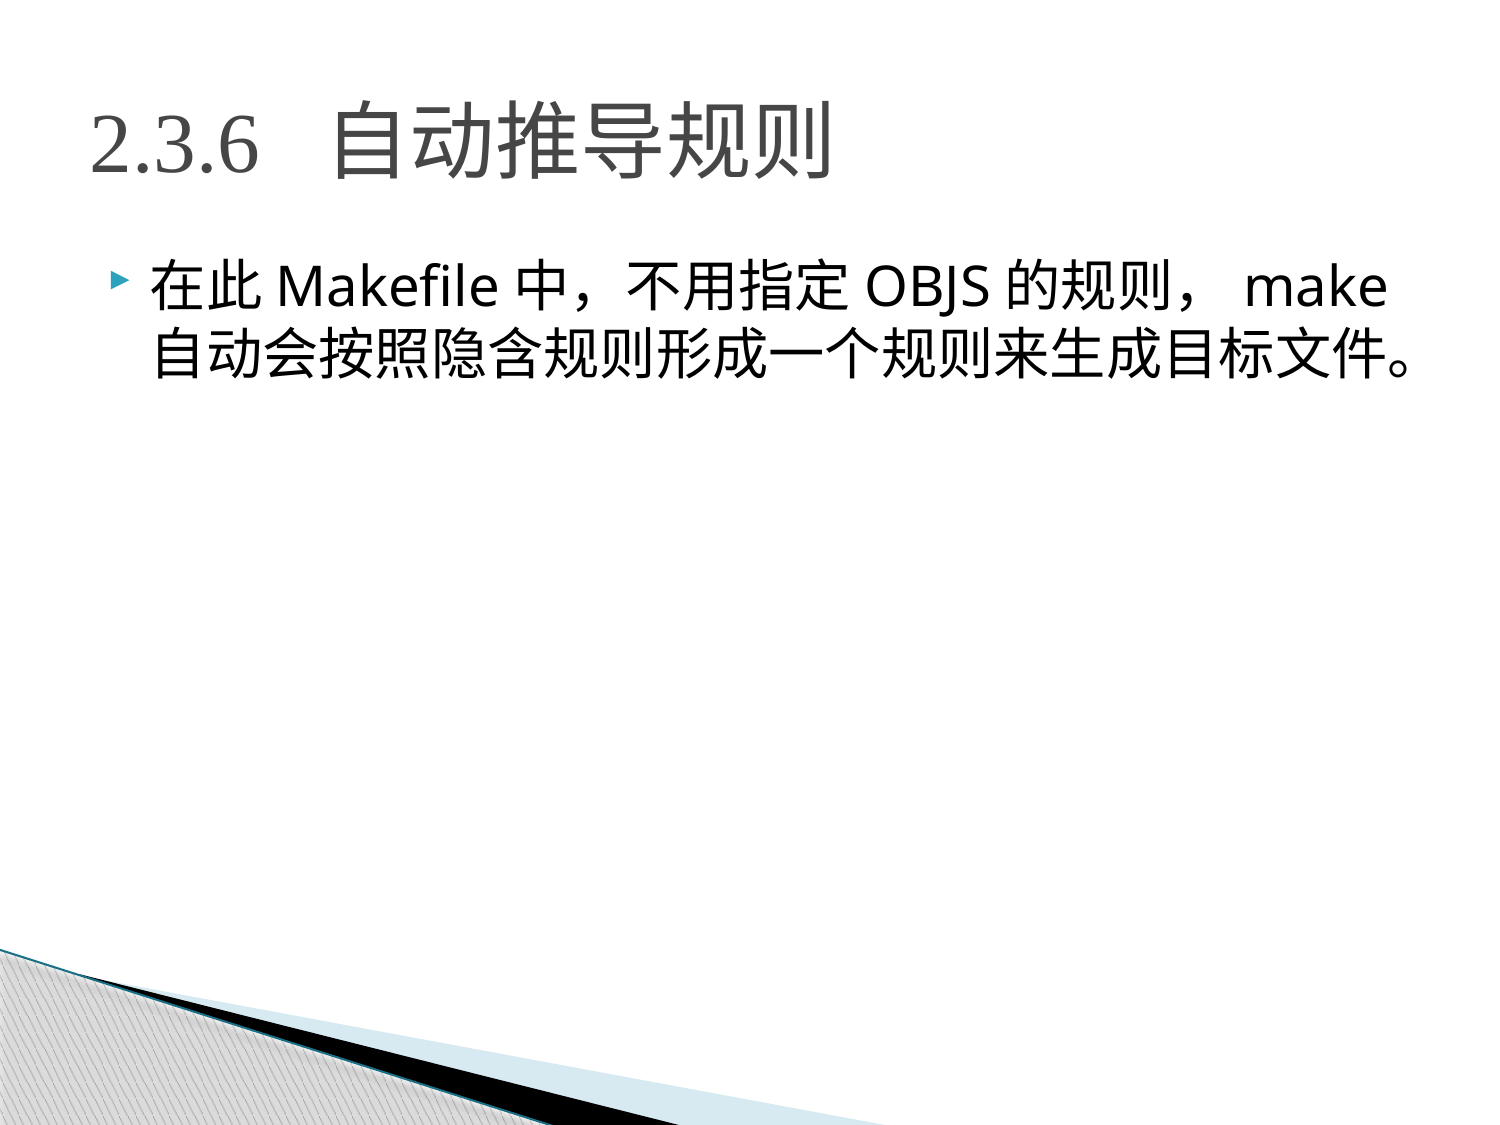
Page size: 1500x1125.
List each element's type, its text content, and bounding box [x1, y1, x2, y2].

title 2.3.6 自动推导规则 [75, 45, 1425, 233]
list 在此Makefile中，不用指定OBJS的规则，make自动会按照隐含规则形成一个规则来生成目标文件。 [75, 243, 1425, 986]
